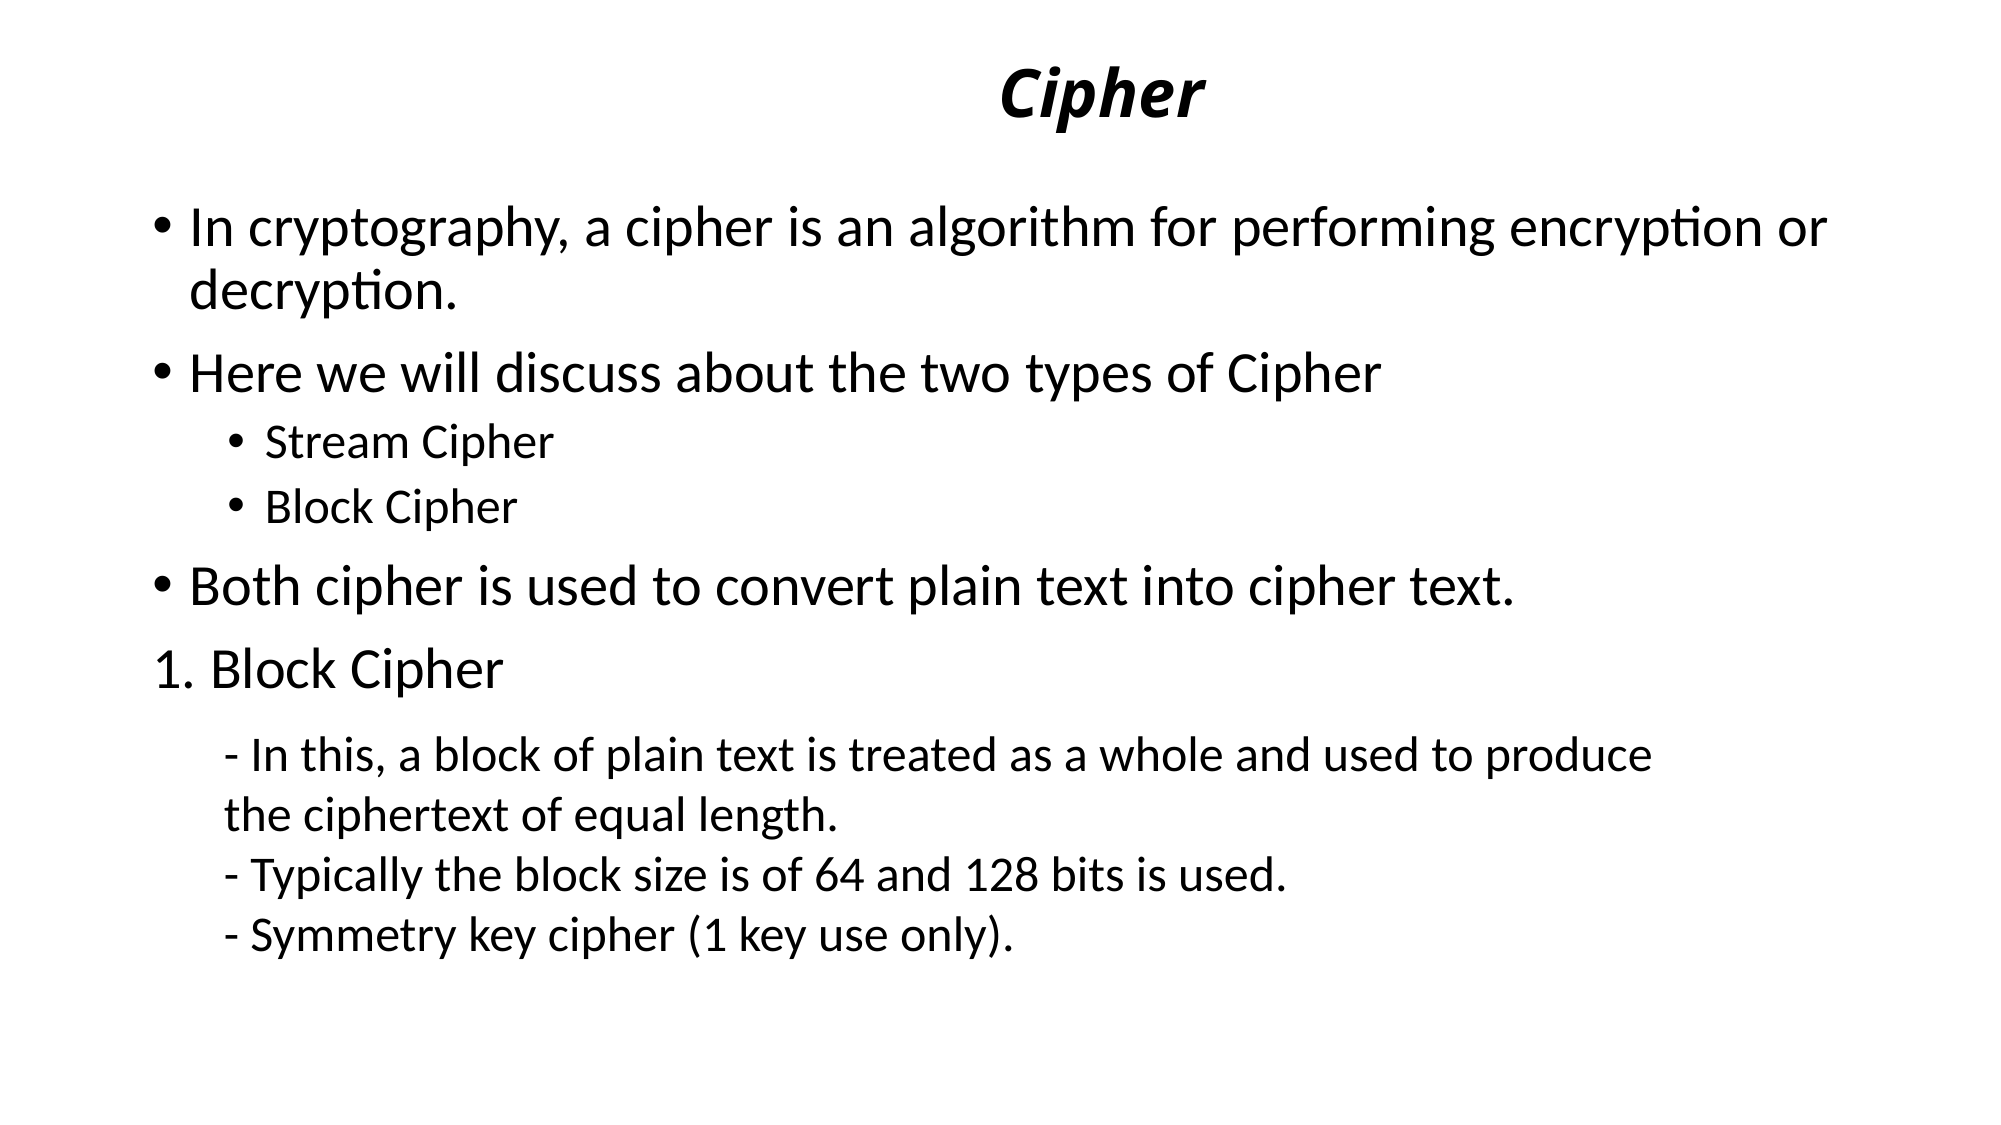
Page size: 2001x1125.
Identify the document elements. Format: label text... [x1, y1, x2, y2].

text_box - In this, a block of plain text is treated as a whole and used to produce the ciphertext of equal length. - Typically the block size is of 64 and 128 bits is used. - Symmetry key cipher (1 key use only). [208, 713, 1824, 969]
list In cryptography, a cipher is an algorithm for performing encryption or decryption. Here we will discuss about the two types of Cipher Stream Cipher Block Cipher Both cipher is used to convert plain text into cipher text. 1. Block Cipher [137, 188, 1863, 1014]
title Cipher [121, 31, 1846, 160]
